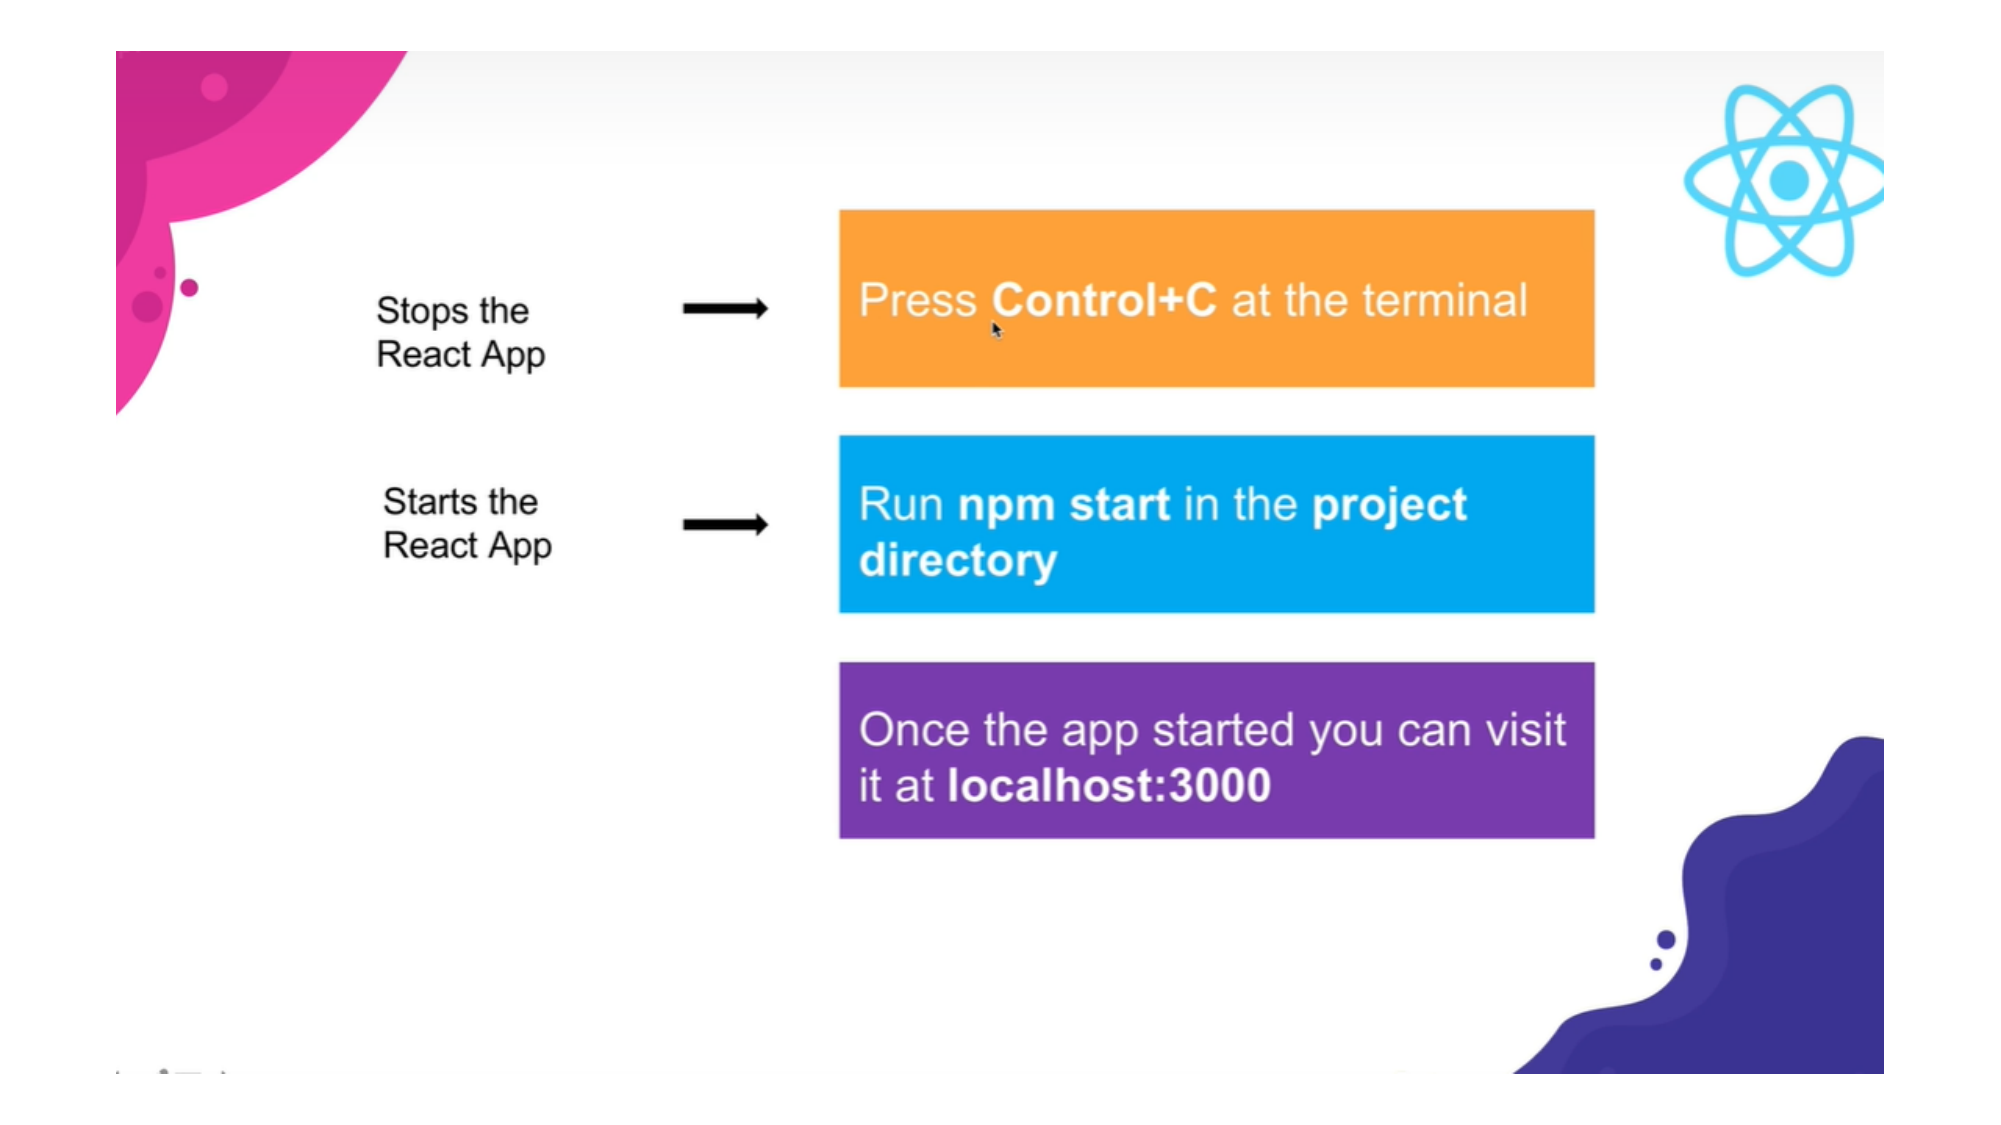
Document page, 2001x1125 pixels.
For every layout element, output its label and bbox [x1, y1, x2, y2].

picture [116, 51, 1884, 1074]
